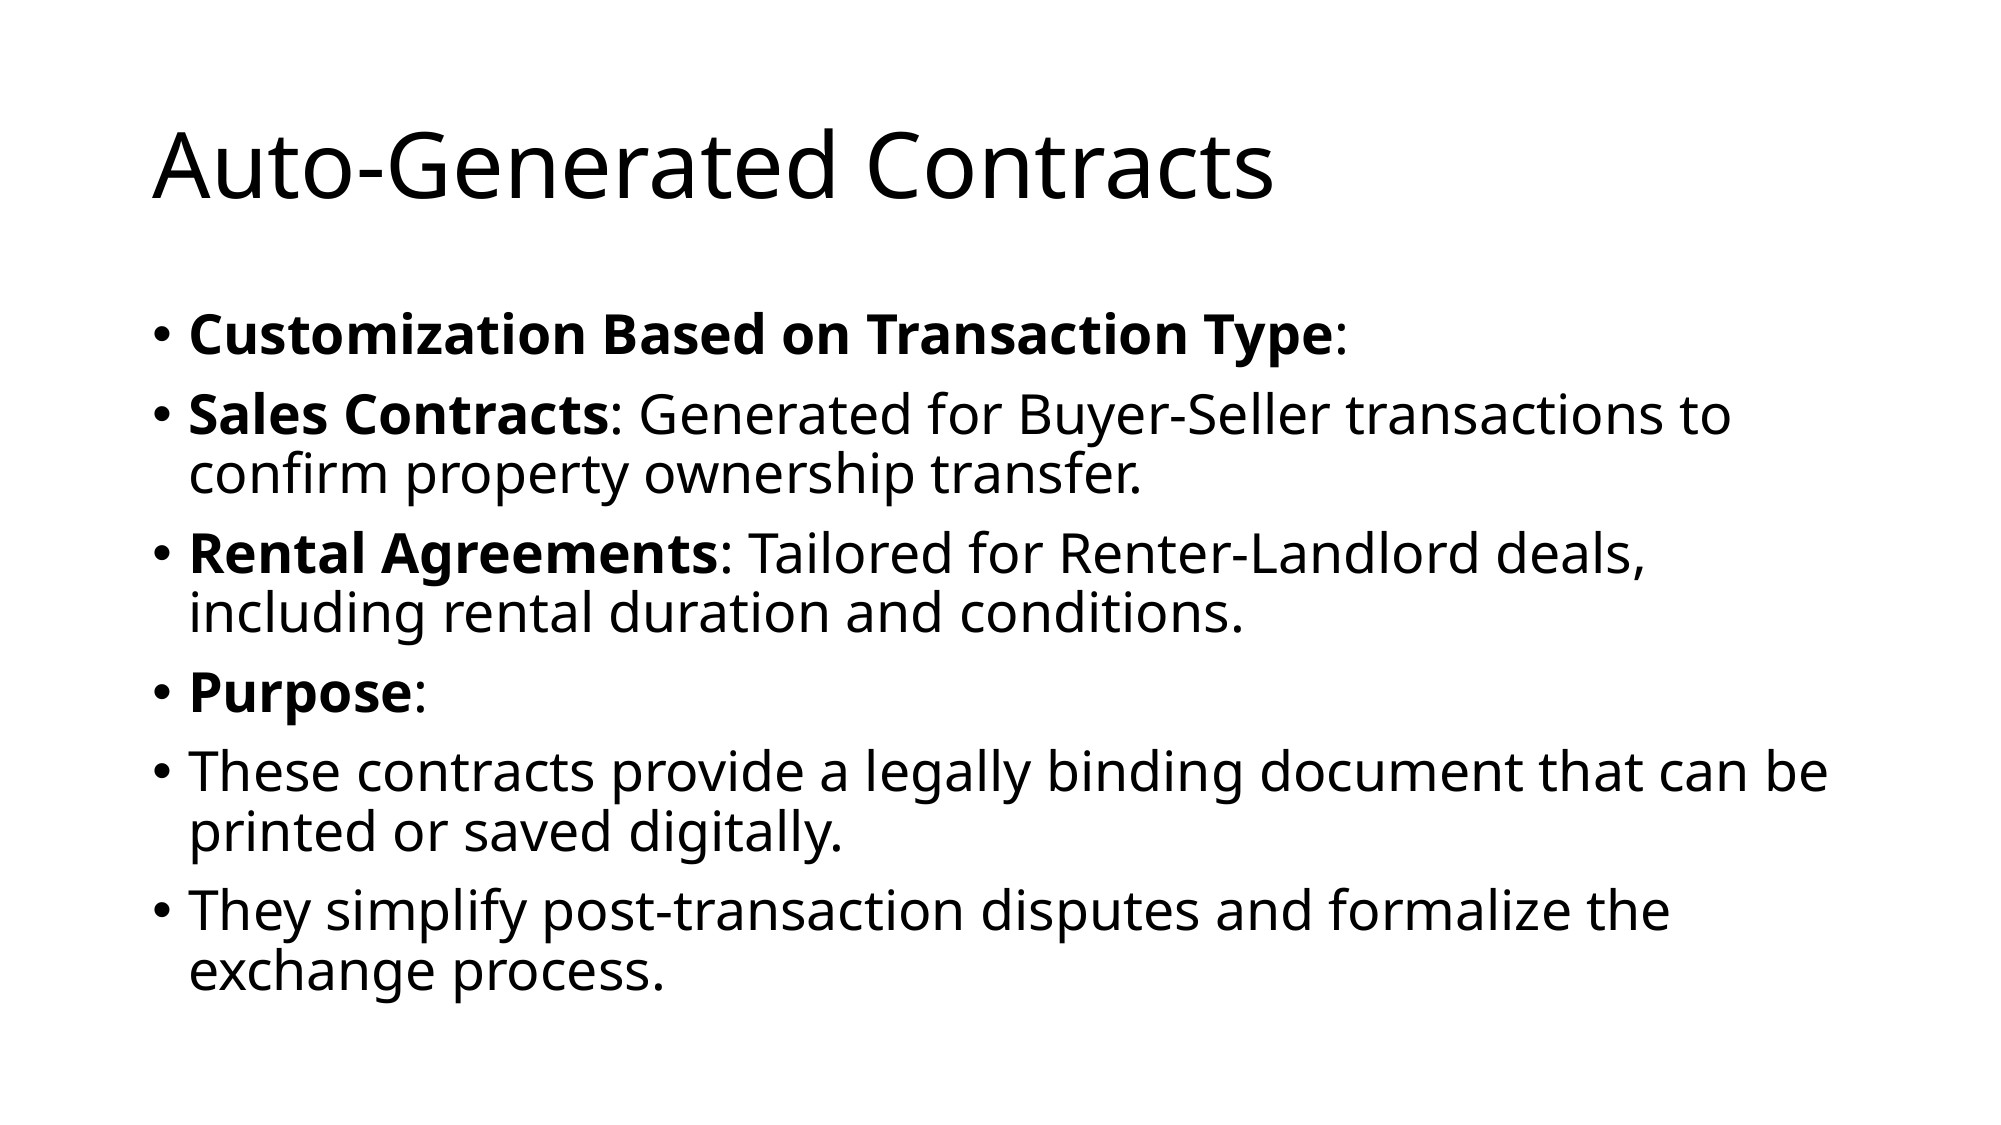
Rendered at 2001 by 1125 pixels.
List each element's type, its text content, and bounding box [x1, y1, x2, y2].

list Customization Based on Transaction Type: Sales Contracts: Generated for Buyer-Seller transactions to confirm property ownership transfer. Rental Agreements: Tailored for Renter-Landlord deals, including rental duration and conditions. Purpose: These contracts provide a legally binding document that can be printed or saved digitally. They simplify post-transaction disputes and formalize the exchange process. [137, 299, 1863, 1014]
title Auto-Generated Contracts [137, 59, 1863, 278]
